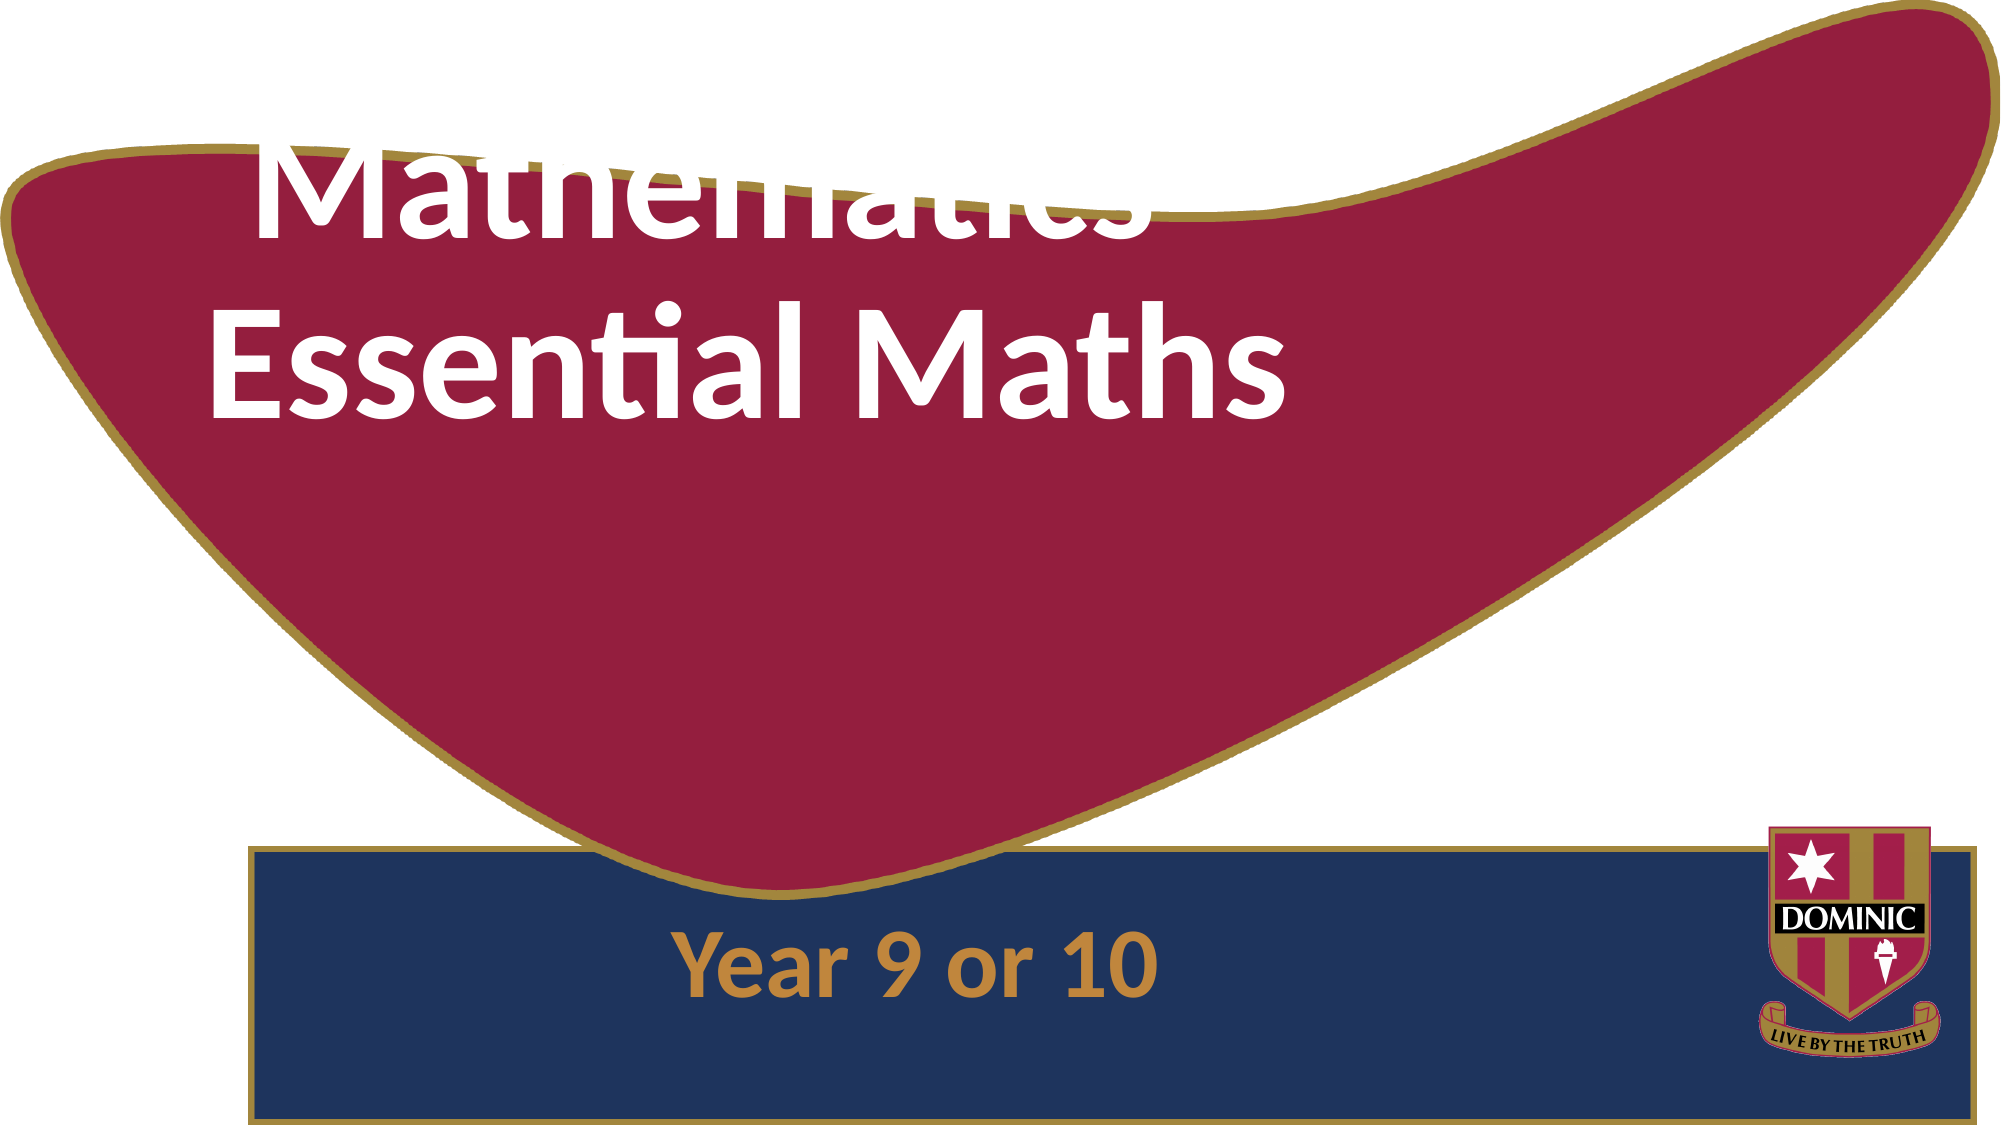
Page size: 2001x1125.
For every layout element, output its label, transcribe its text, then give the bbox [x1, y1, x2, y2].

picture [0, 0, 2001, 1125]
subtitle Year 9 or 10 [165, 838, 1666, 1092]
title Mathematics - Essential Maths [35, 87, 1459, 509]
